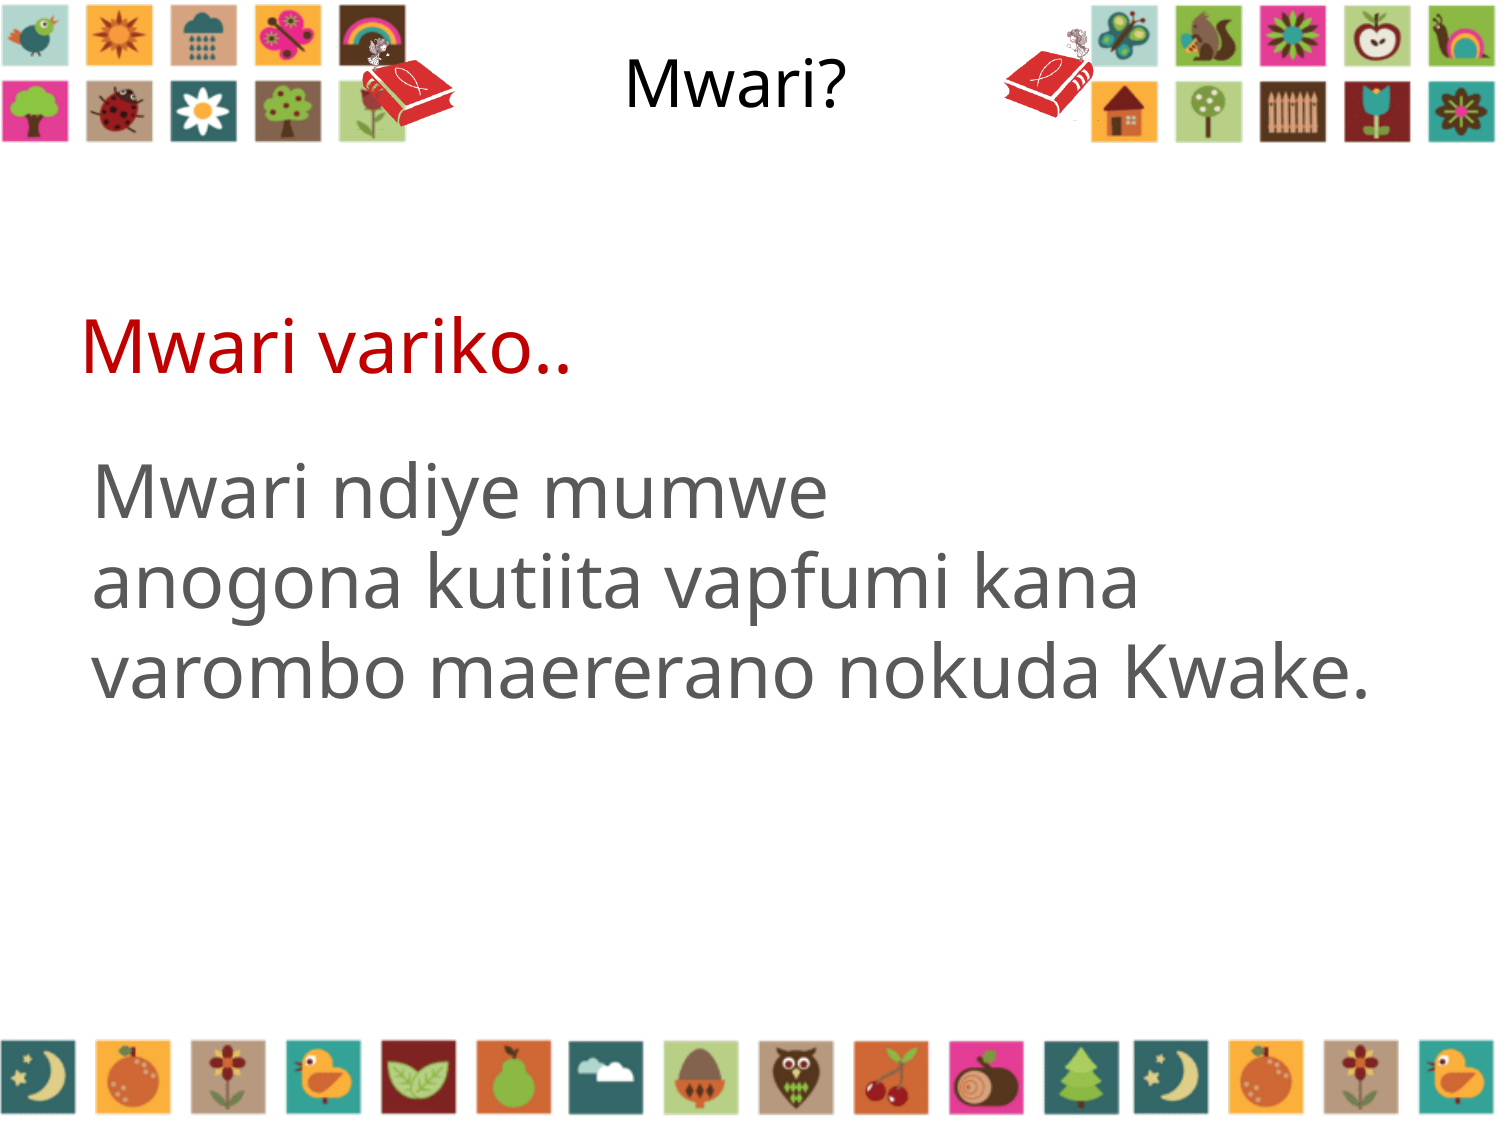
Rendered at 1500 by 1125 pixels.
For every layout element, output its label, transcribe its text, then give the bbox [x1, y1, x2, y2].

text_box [0, 1028, 1500, 1118]
picture [0, 3, 487, 150]
picture [971, 3, 1500, 150]
text_box Mwari? [490, 33, 971, 129]
text_box Mwari ndiye mumwe anogona kutiita vapfumi kana varombo maererano nokuda Kwake. [76, 436, 1424, 722]
text_box Mwari variko.. [64, 290, 1412, 396]
